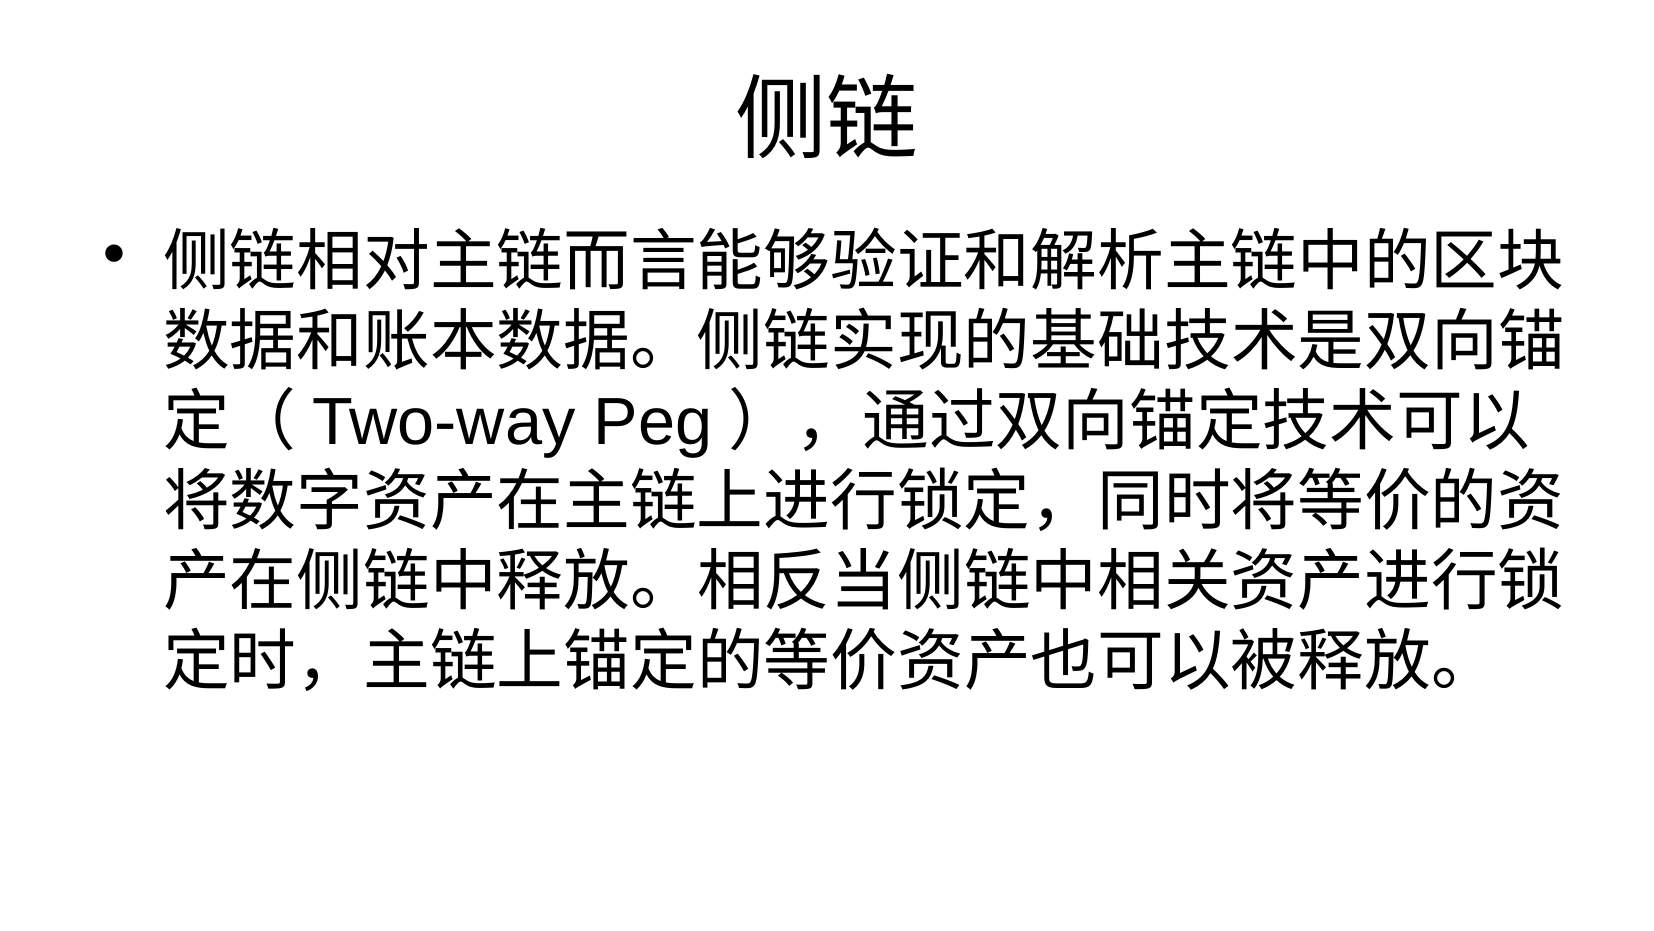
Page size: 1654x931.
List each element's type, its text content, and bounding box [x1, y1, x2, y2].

text_box 侧链 [82, 37, 1571, 193]
text_box 侧链相对主链而言能够验证和解析主链中的区块数据和账本数据。侧链实现的基础技术是双向锚定（Two-way Peg），通过双向锚定技术可以将数字资产在主链上进行锁定，同时将等价的资产在侧链中释放。相反当侧链中相关资产进行锁定时，主链上锚定的等价资产也可以被释放。 [82, 217, 1571, 757]
